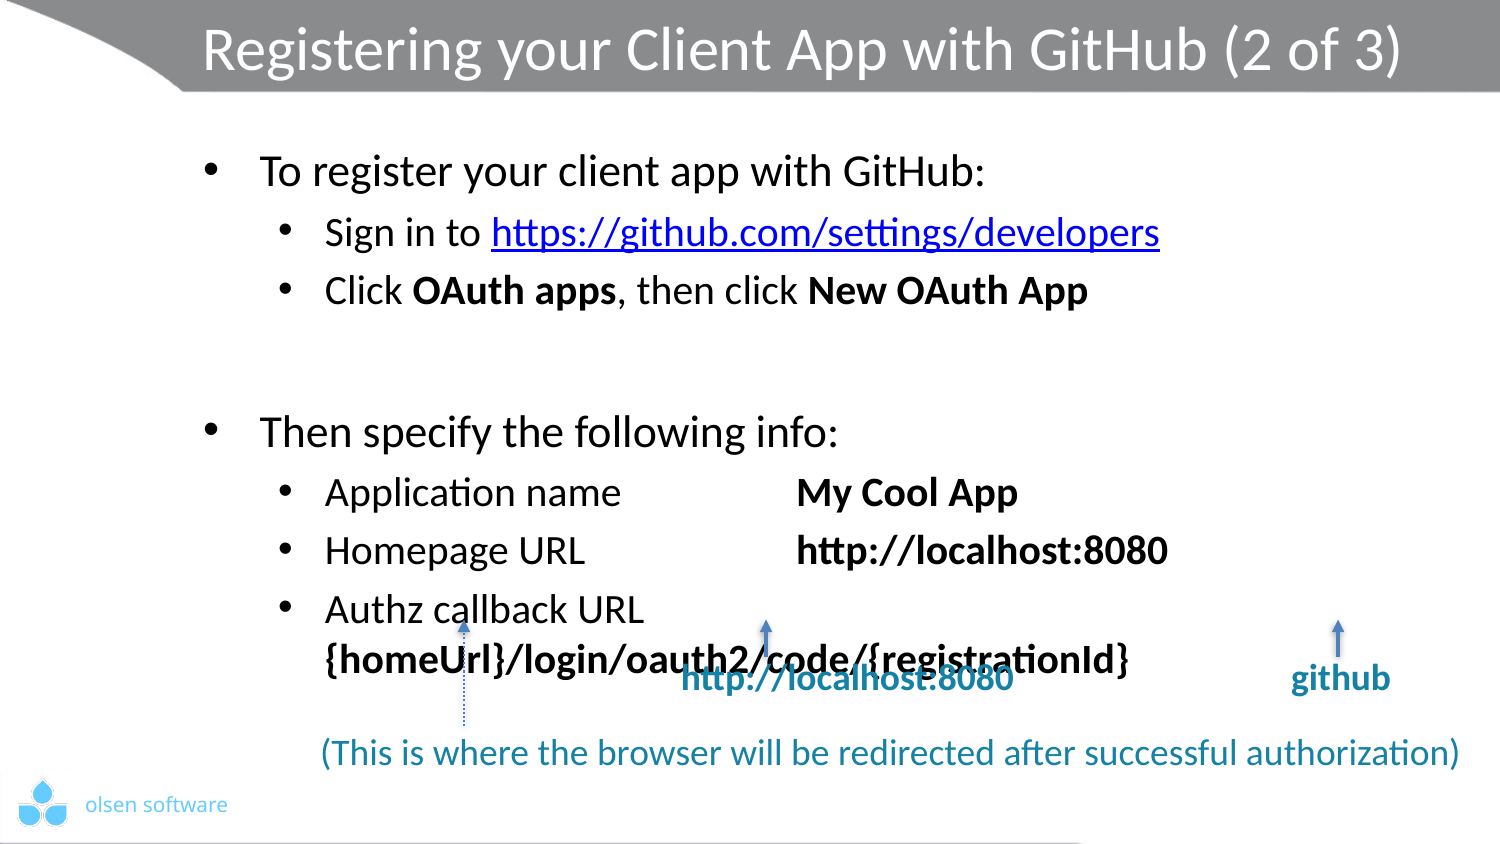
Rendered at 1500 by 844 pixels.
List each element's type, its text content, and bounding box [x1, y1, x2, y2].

text_box (This is where the browser will be redirected after successful authorization) [305, 720, 1493, 781]
text_box http://localhost:8080 [666, 645, 1029, 706]
picture [0, 0, 1500, 844]
list To register your client app with GitHub: Sign in to https://github.com/settings/developers Click OAuth apps, then click New OAuth App Then specify the following info: Application name My Cool App Homepage URL http://localhost:8080 Authz callback URL {homeUrl}/login/oauth2/code/{registrationId} [188, 133, 1494, 716]
title Registering your Client App with GitHub (2 of 3) [187, 0, 1466, 93]
text_box github [1276, 645, 1406, 706]
